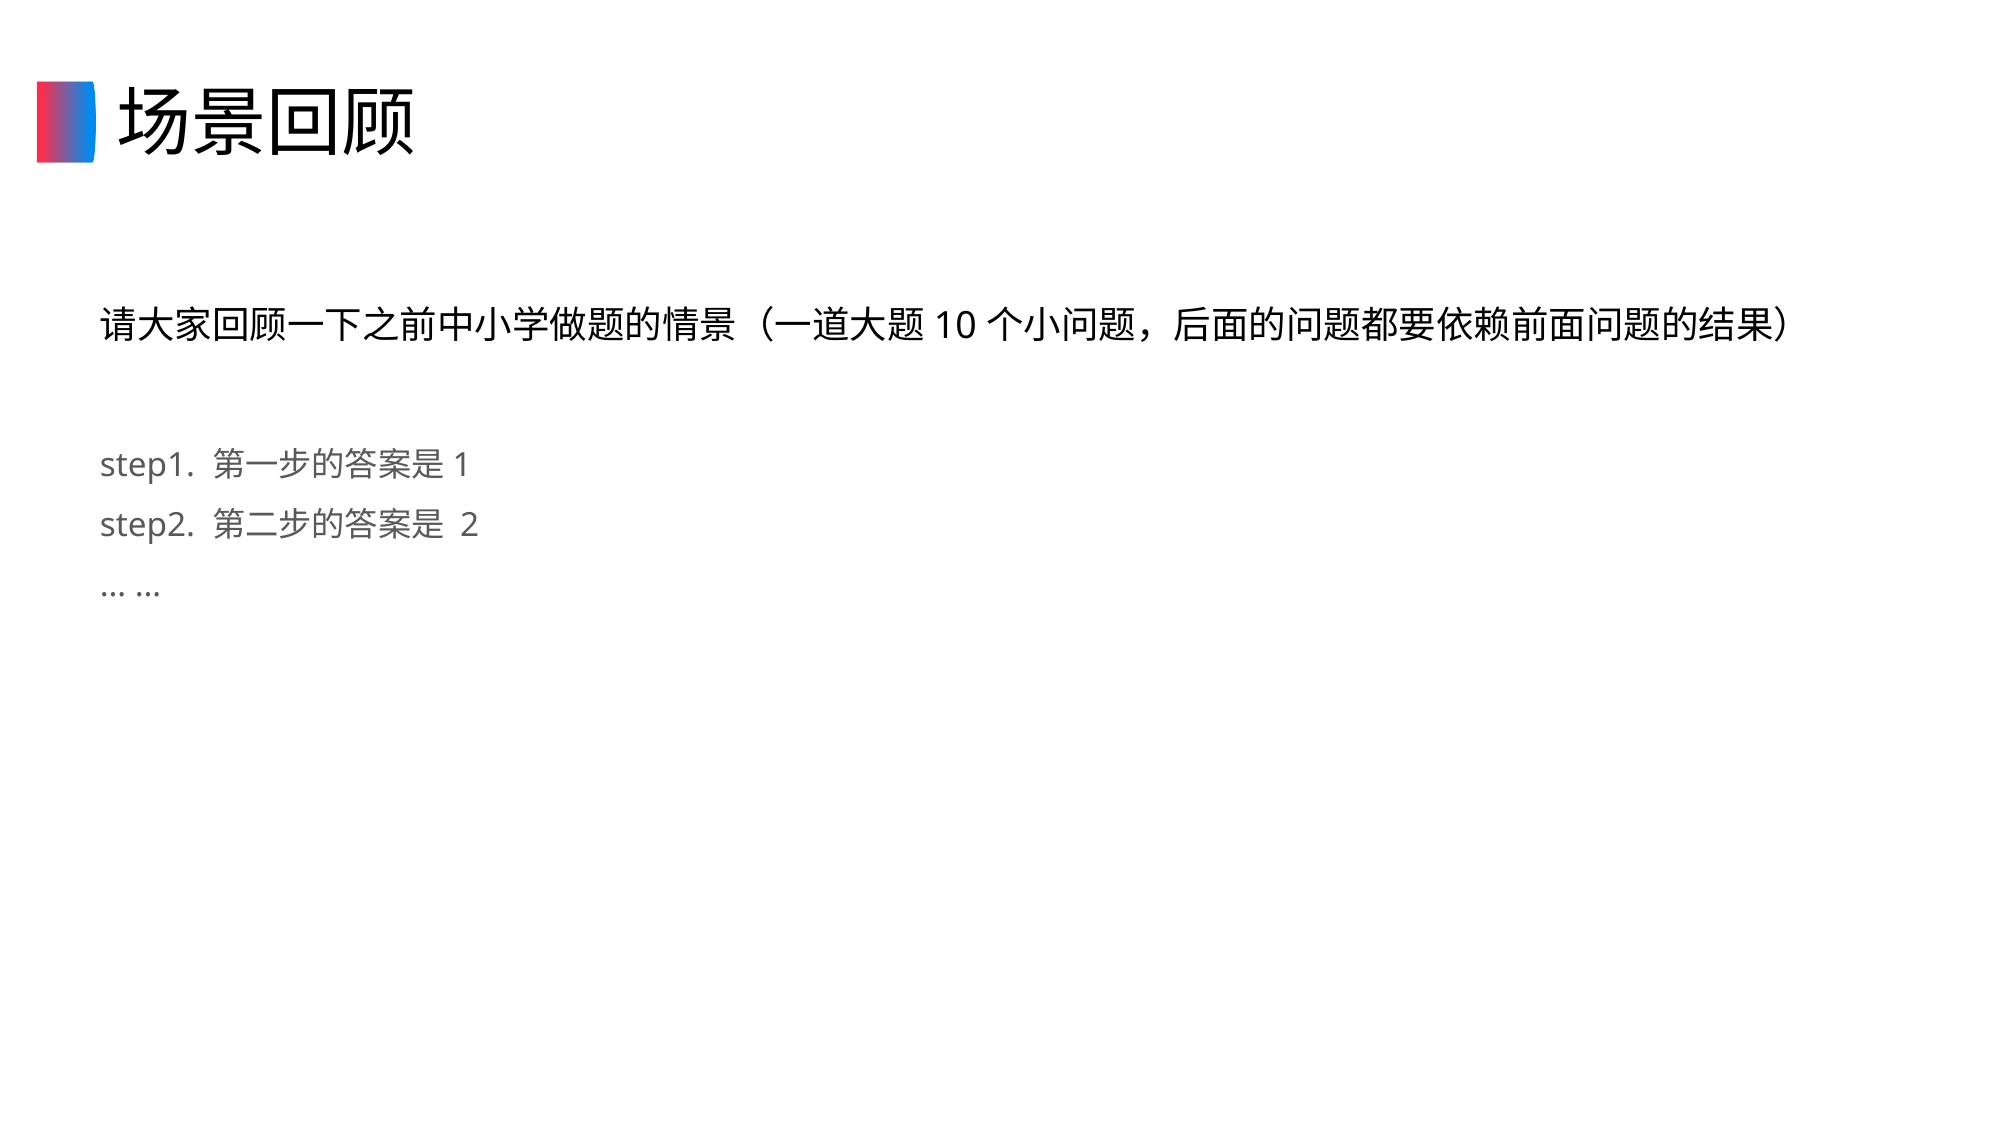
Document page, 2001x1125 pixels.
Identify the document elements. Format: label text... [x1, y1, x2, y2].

picture [34, 44, 101, 210]
text_box step1. 第一步的答案是1 step2. 第二步的答案是 2 … … [85, 416, 893, 611]
text_box 请大家回顾一下之前中小学做题的情景（一道大题10个小问题，后面的问题都要依赖前面问题的结果） [85, 271, 1954, 354]
text_box 场景回顾 [102, 66, 432, 172]
